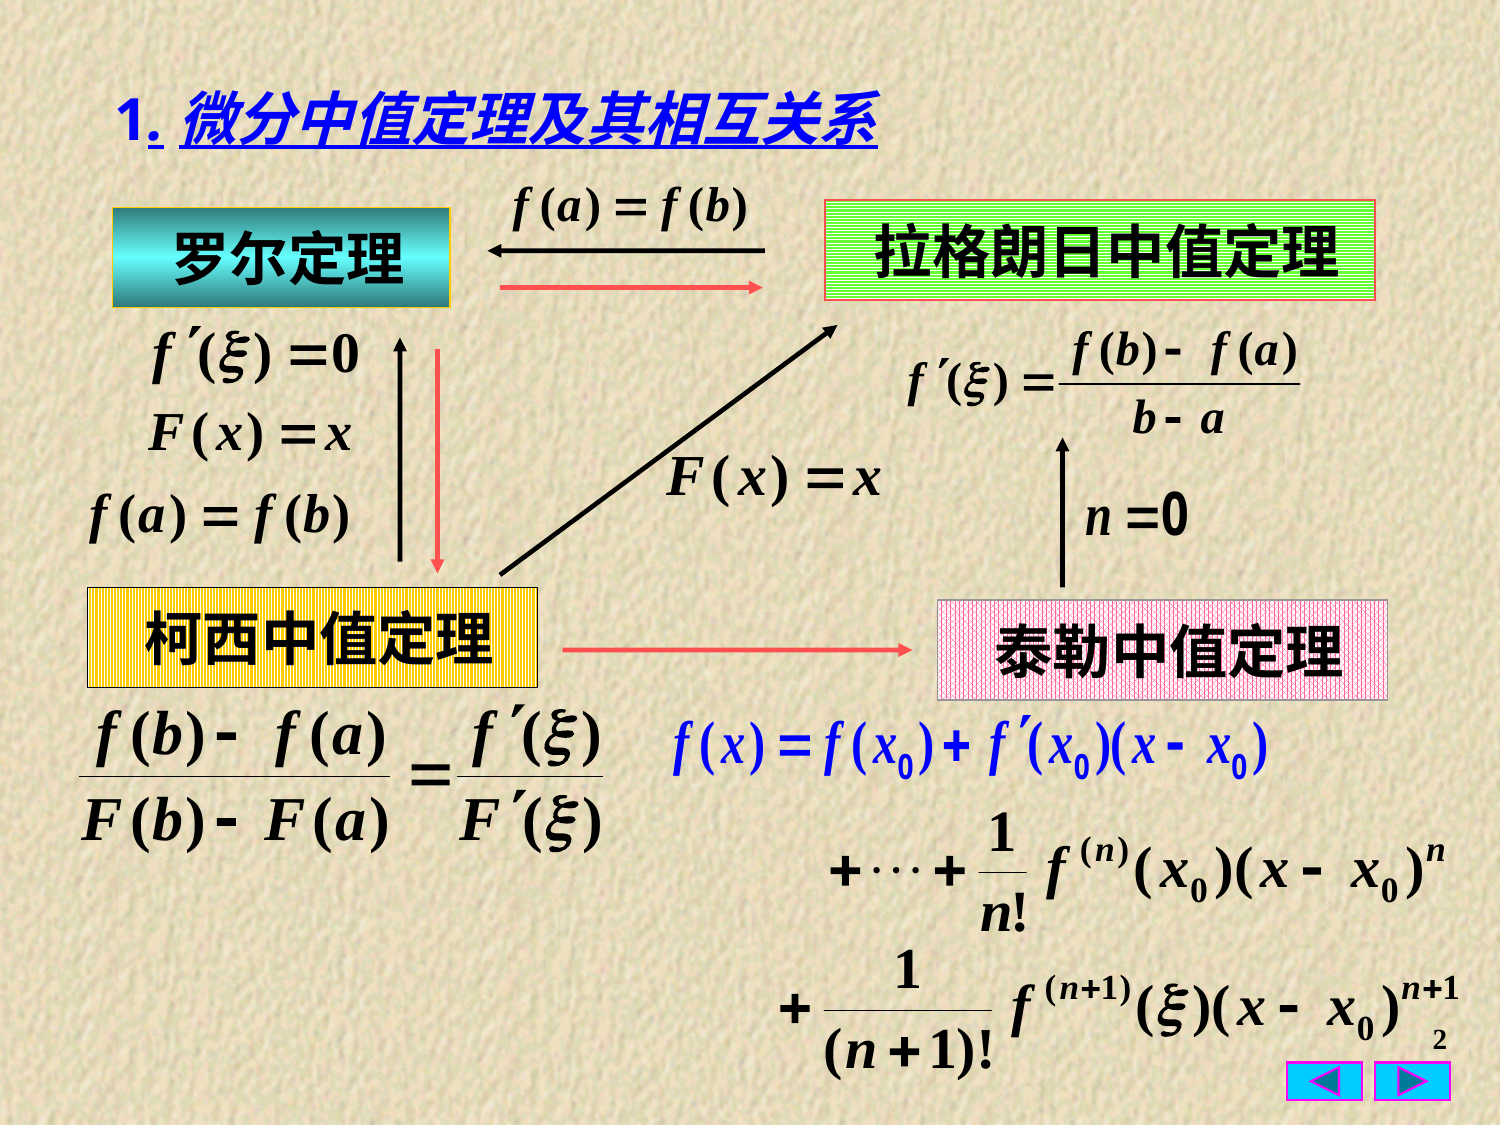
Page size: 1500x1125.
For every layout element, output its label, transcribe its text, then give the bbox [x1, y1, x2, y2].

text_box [890, 316, 1310, 446]
text_box [499, 281, 763, 294]
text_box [499, 183, 751, 238]
text_box 拉格朗日中值定理 [825, 200, 1375, 300]
text_box [487, 245, 765, 257]
text_box [431, 349, 444, 574]
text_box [774, 938, 1463, 1088]
text_box [562, 643, 913, 657]
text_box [137, 324, 363, 391]
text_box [824, 799, 1451, 939]
picture [0, 0, 1500, 1125]
text_box 罗尔定理 [112, 207, 450, 308]
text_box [662, 449, 888, 515]
text_box 泰勒中值定理 [937, 600, 1388, 700]
text_box [671, 324, 838, 448]
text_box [74, 699, 609, 861]
text_box 1.微分中值定理及其相互关系 [99, 75, 963, 160]
text_box 柯西中值定理 [87, 587, 538, 688]
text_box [74, 407, 358, 551]
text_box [1077, 480, 1196, 552]
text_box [655, 702, 1275, 794]
text_box [393, 337, 407, 562]
